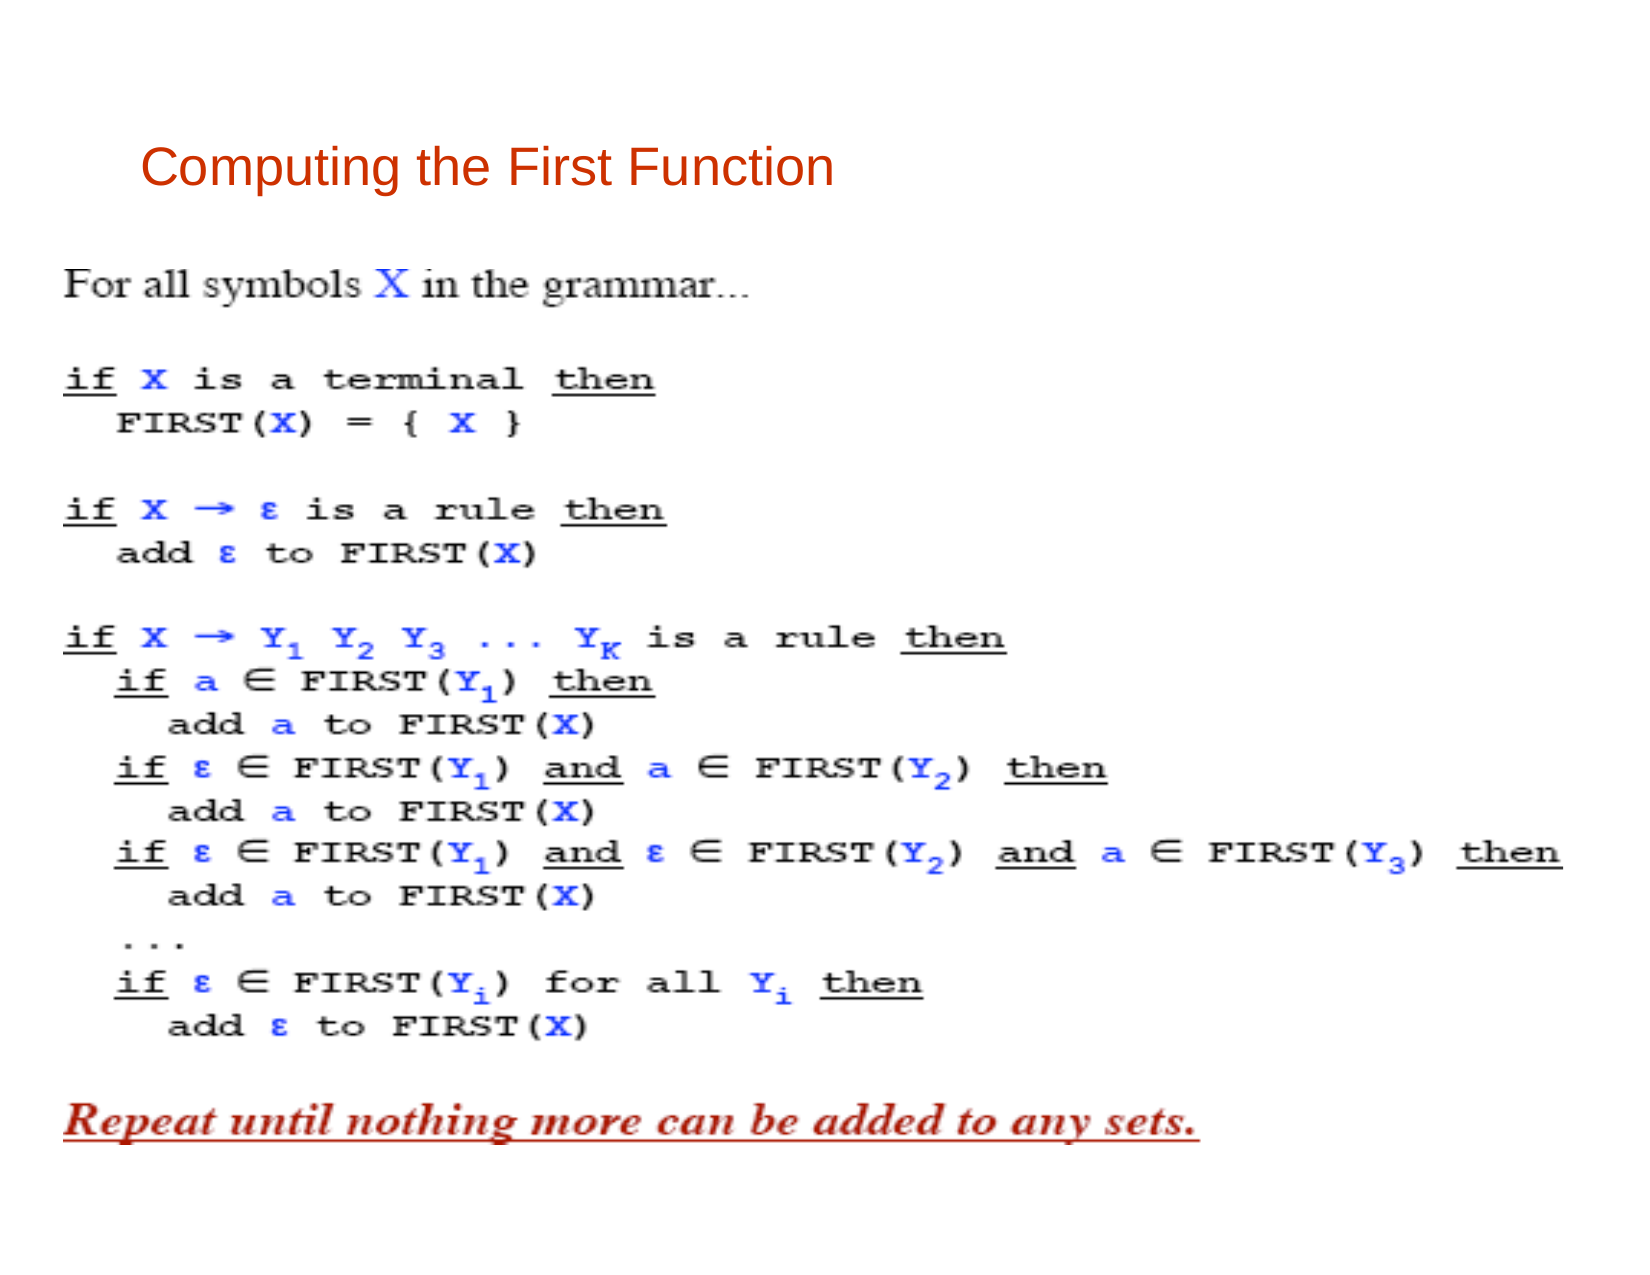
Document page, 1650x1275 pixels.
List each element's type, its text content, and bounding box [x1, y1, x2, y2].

text_box [63, 269, 1564, 1145]
title Computing the First Function [137, 128, 839, 269]
